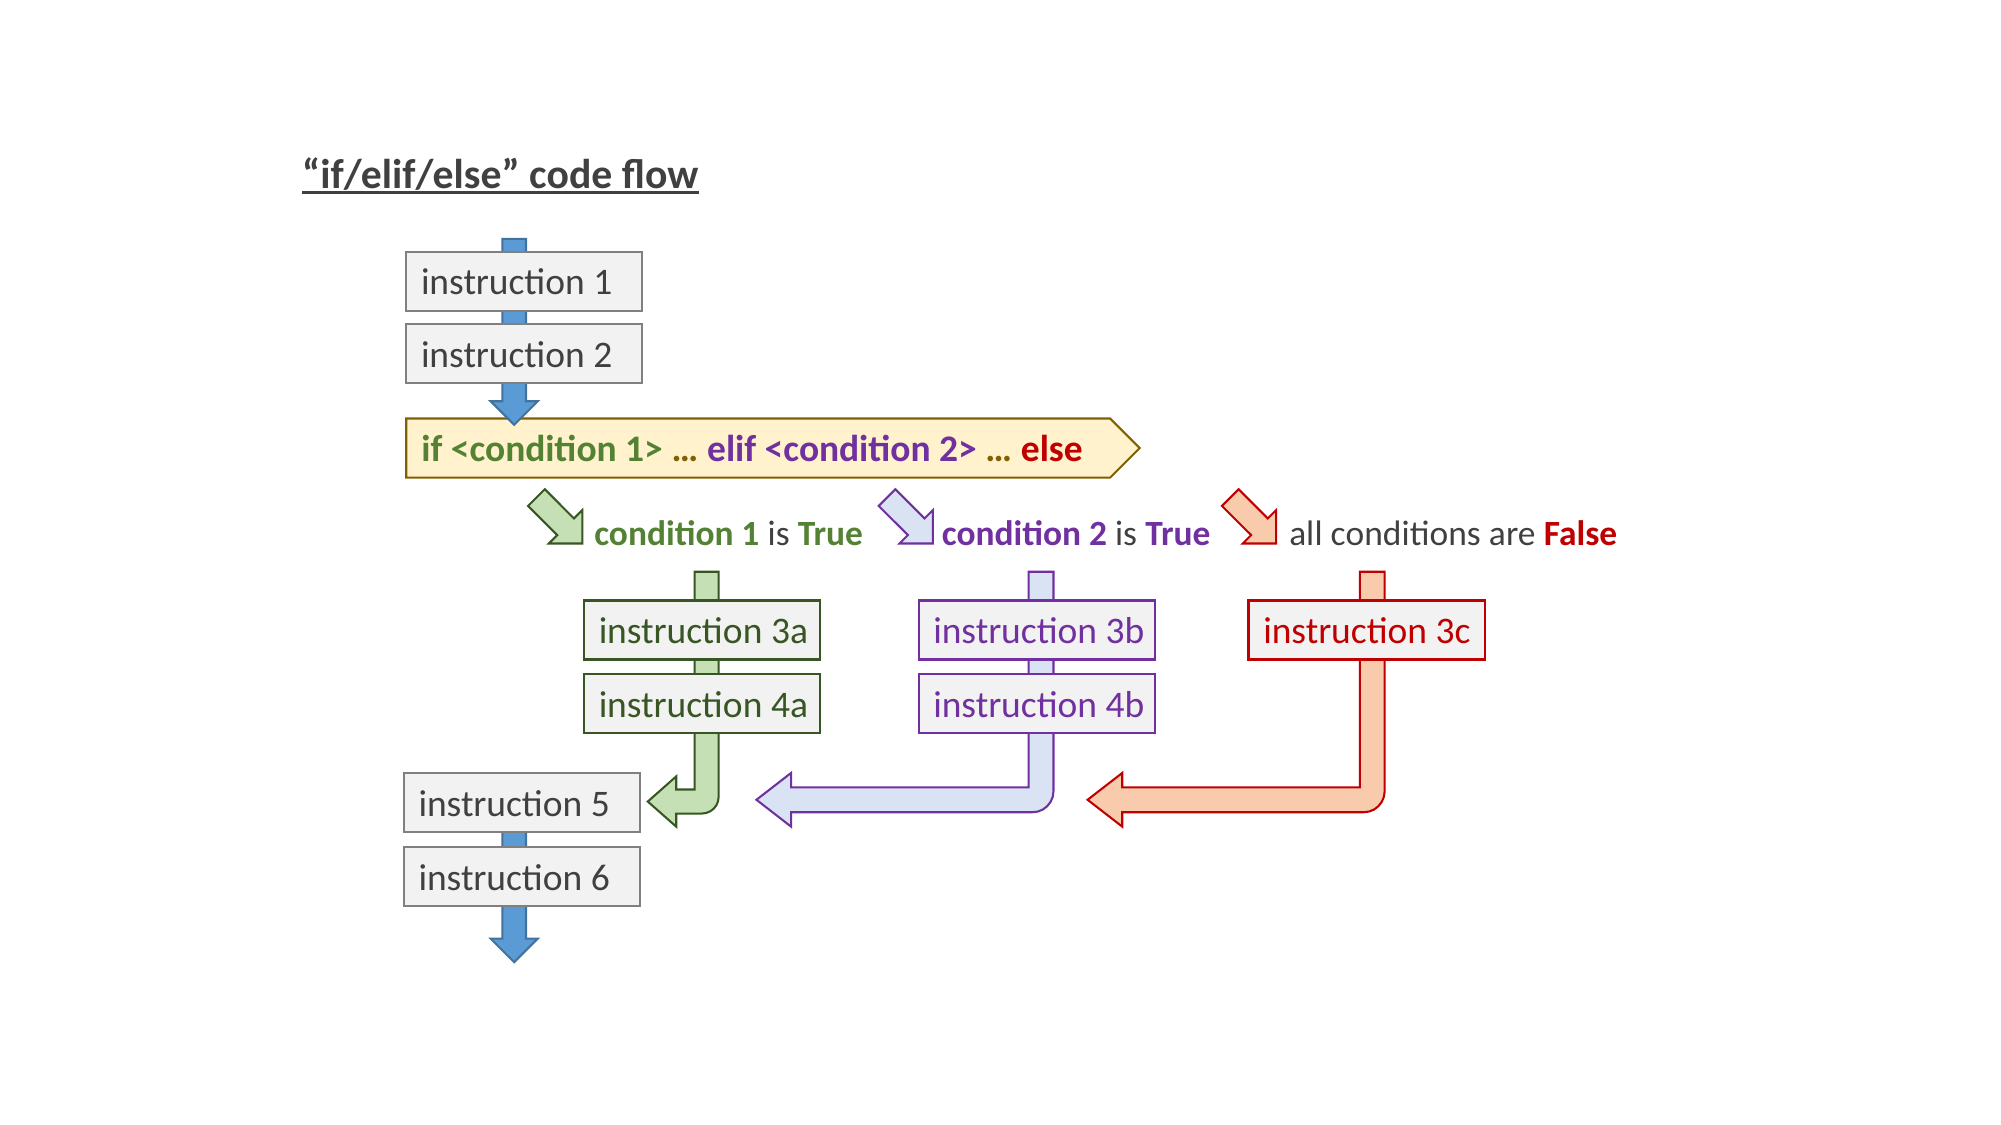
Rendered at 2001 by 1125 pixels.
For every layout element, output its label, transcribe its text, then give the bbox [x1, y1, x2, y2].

text_box condition 1 is True [579, 502, 927, 560]
text_box [877, 487, 934, 545]
text_box [1027, 661, 1055, 672]
text_box [501, 833, 528, 845]
text_box [1085, 661, 1386, 829]
text_box all conditions are False [1274, 502, 1660, 560]
text_box condition 2 is True [927, 502, 1243, 560]
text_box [1248, 599, 1498, 660]
text_box [501, 312, 528, 322]
text_box [653, 734, 720, 829]
text_box [693, 661, 720, 672]
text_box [406, 322, 656, 384]
text_box [488, 384, 541, 427]
text_box [488, 907, 541, 964]
text_box instruction 3a [584, 599, 834, 659]
text_box [693, 570, 720, 599]
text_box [918, 672, 1168, 733]
text_box if <condition 1> … elif <condition 2> … else [406, 416, 1140, 477]
text_box [1358, 570, 1386, 599]
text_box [918, 599, 1168, 660]
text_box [403, 845, 653, 906]
text_box instruction 4a [584, 672, 834, 733]
text_box “if/elif/else” code flow [287, 139, 789, 205]
text_box [1220, 487, 1278, 545]
text_box [501, 237, 528, 250]
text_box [403, 771, 653, 833]
text_box [754, 734, 1055, 829]
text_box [406, 250, 656, 311]
text_box [526, 487, 584, 545]
text_box [1027, 570, 1055, 599]
